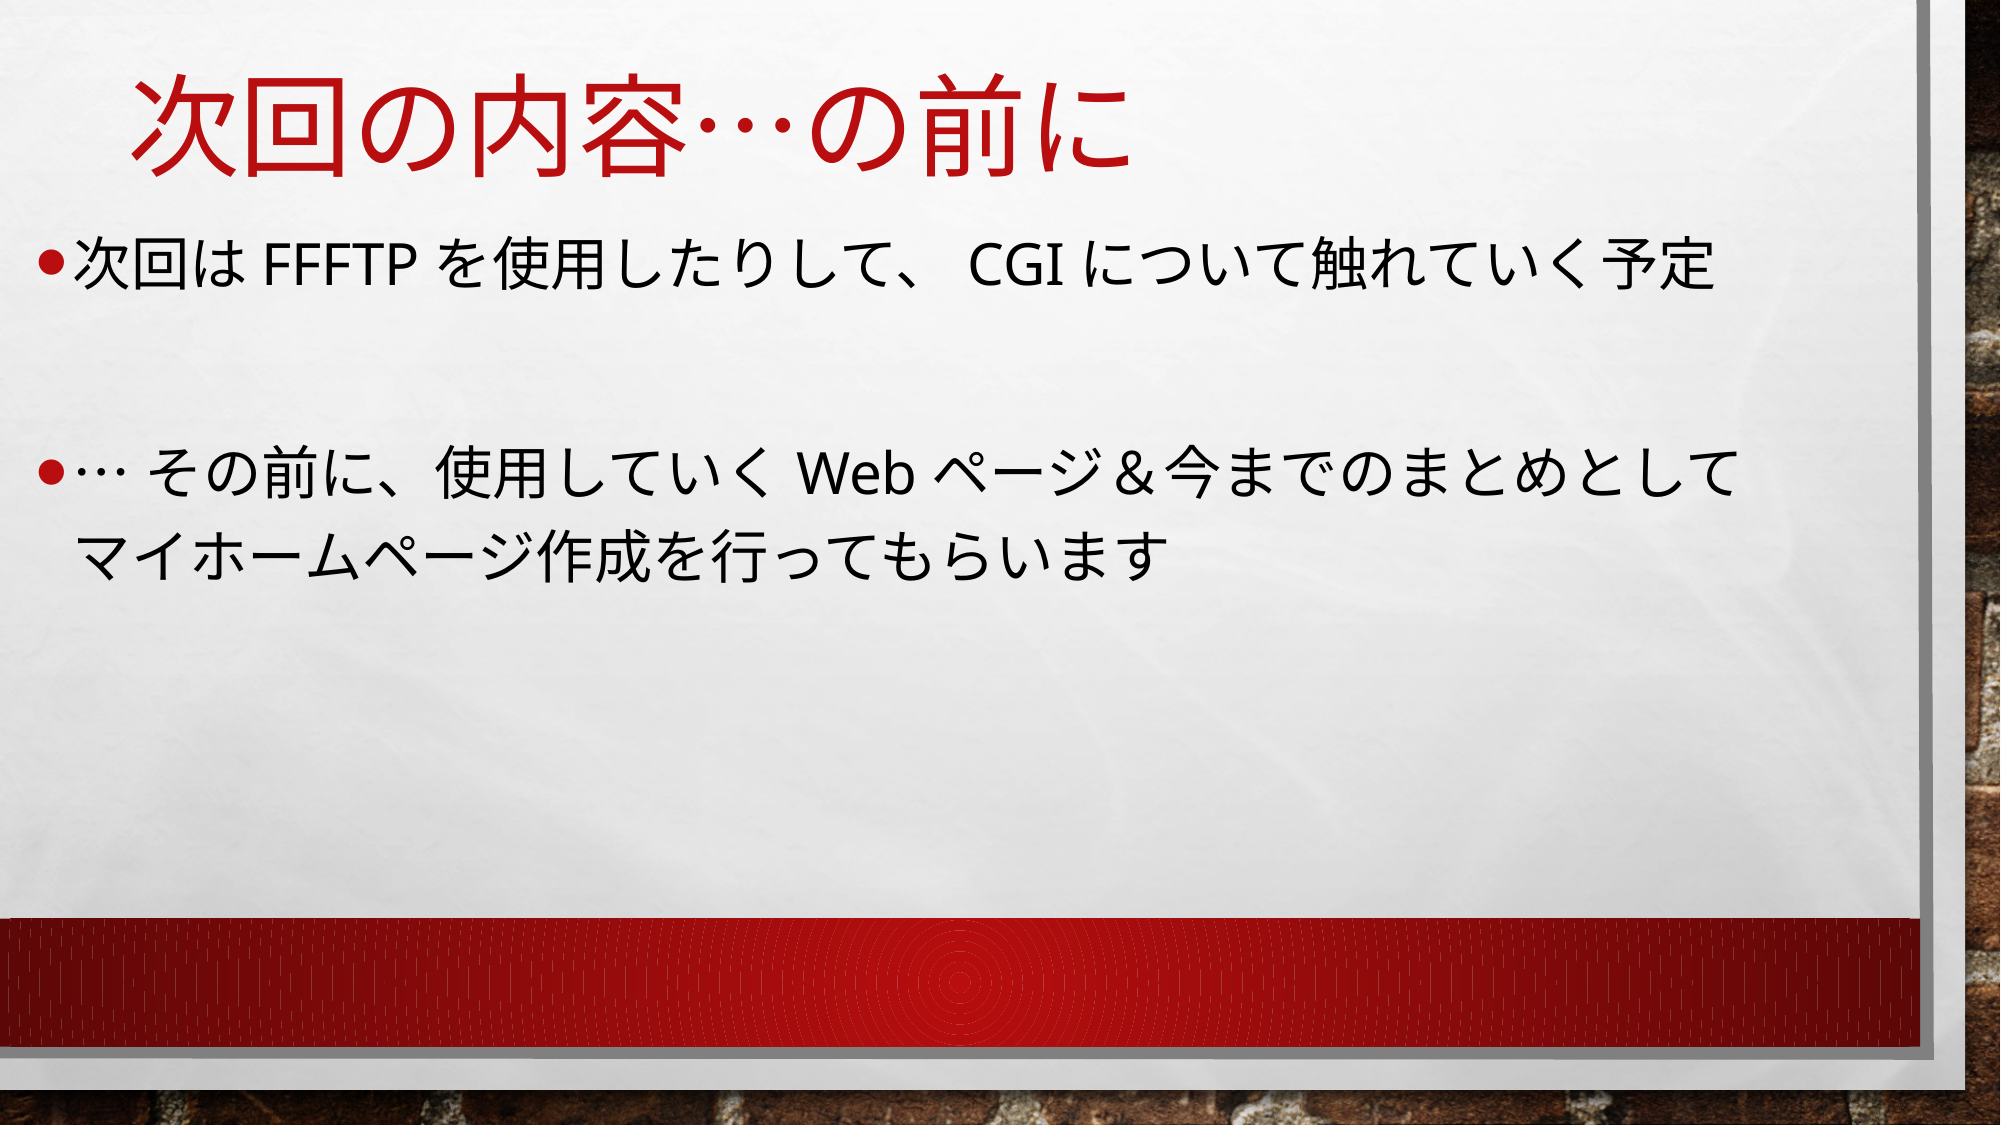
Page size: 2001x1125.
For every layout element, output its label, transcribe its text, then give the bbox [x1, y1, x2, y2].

picture [0, 0, 2000, 1125]
title 次回の内容…の前に [112, 37, 1818, 205]
list 次回はFFFTPを使用したりして、CGIについて触れていく予定 …その前に、使用していくWebページ＆今までのまとめとして マイホームページ作成を行ってもらいます [20, 205, 1913, 894]
